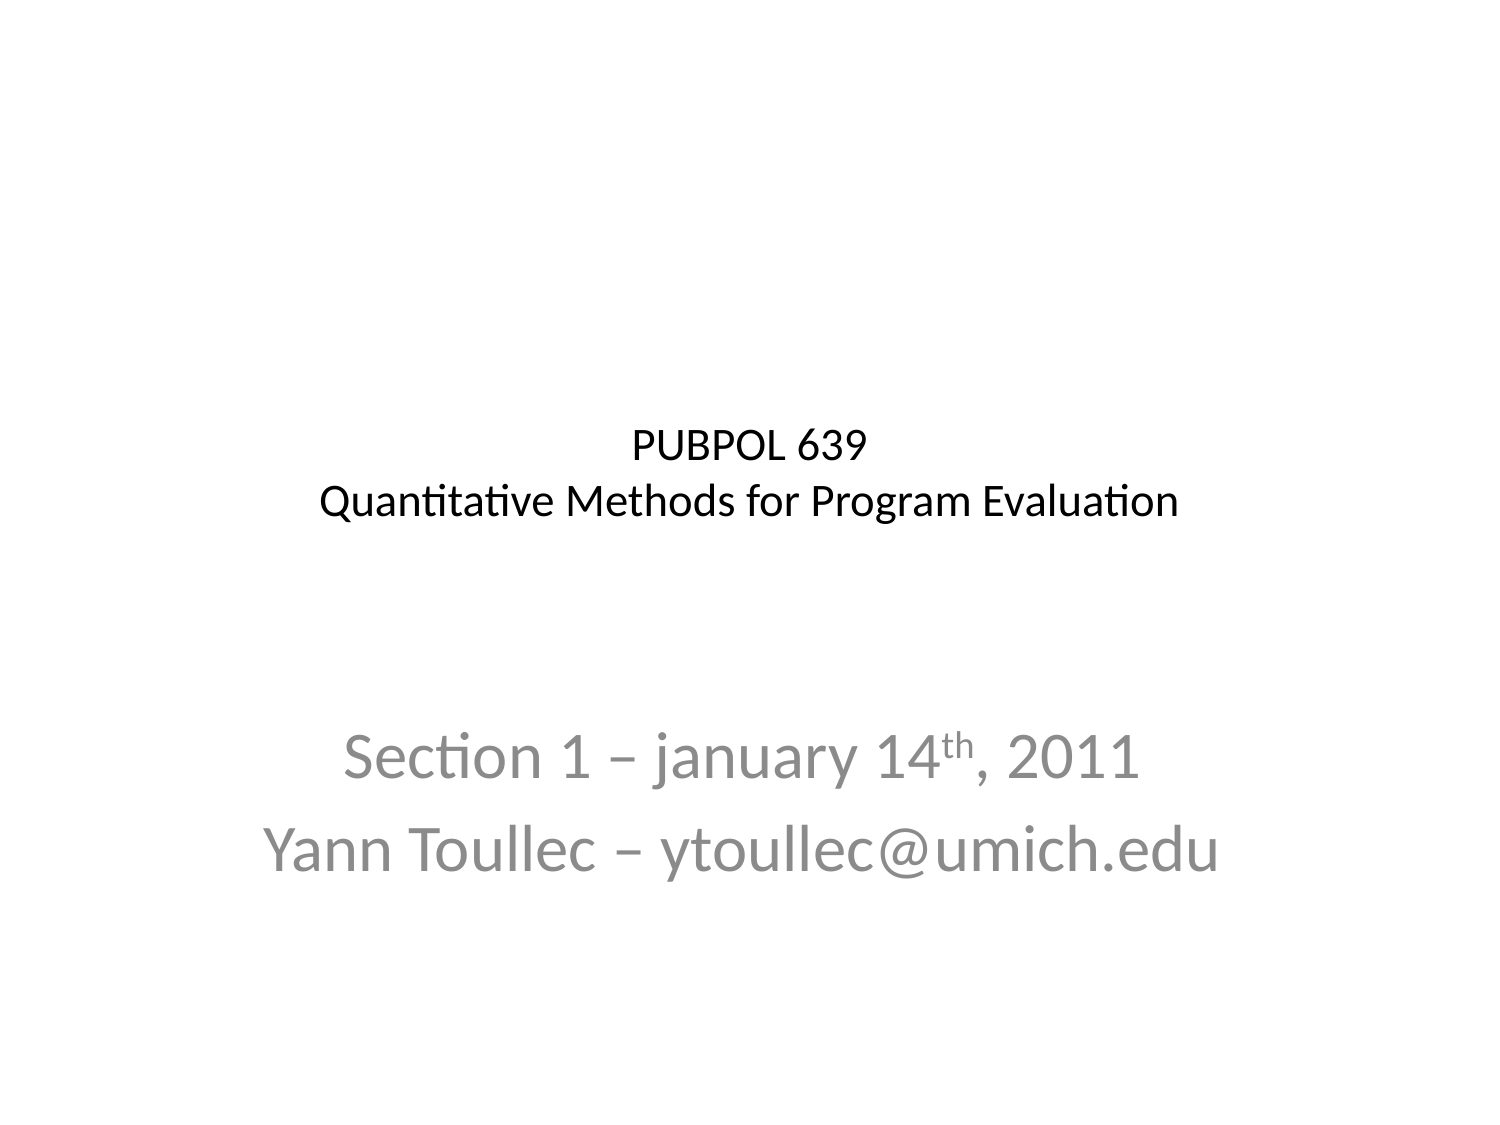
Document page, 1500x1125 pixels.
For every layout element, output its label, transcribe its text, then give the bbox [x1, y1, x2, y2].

subtitle Section 1 – january 14th, 2011 Yann Toullec – ytoullec@umich.edu [225, 704, 1275, 992]
title PUBPOL 639 Quantitative Methods for Program Evaluation [112, 349, 1388, 591]
